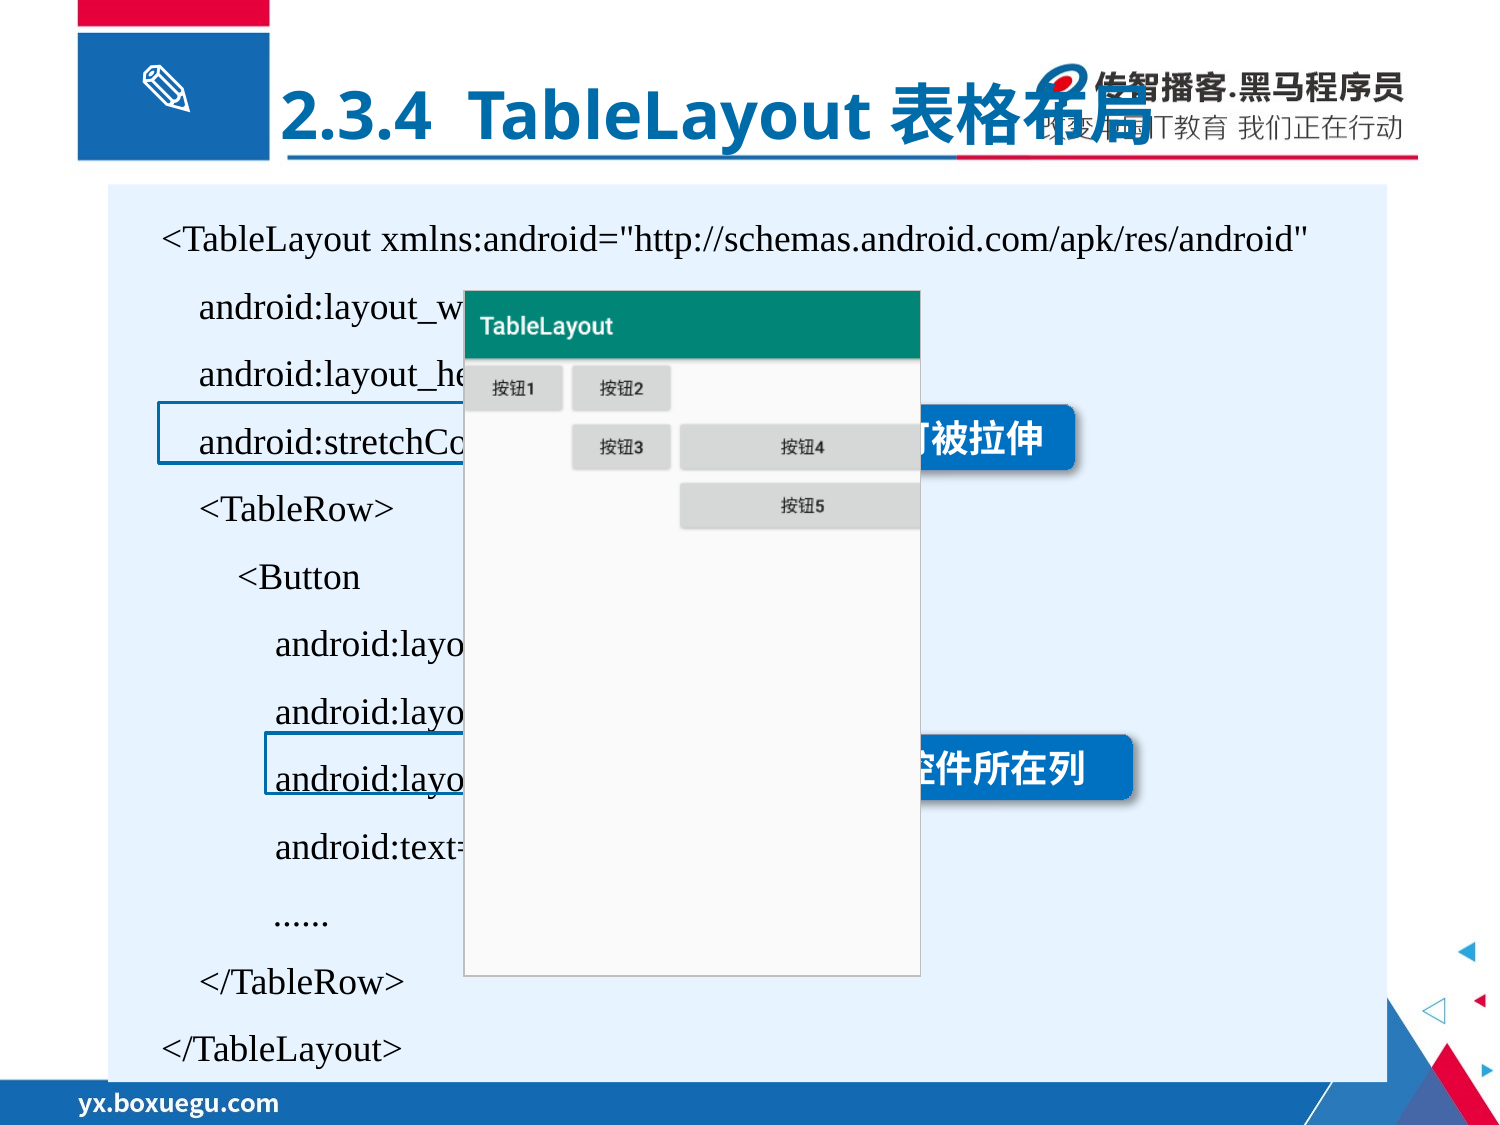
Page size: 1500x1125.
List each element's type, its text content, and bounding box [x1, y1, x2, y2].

text_box 2.3.4 TableLayout表格布局 [265, 66, 1424, 159]
text_box [265, 733, 463, 794]
text_box [158, 402, 463, 464]
picture [0, 0, 1500, 1125]
text_box <TableLayout xmlns:android="http://schemas.android.com/apk/res/android" android:layout_width="wrap_content" android:layout_height="wrap_content" android:stretchColumns="2"> <TableRow> <Button android:layout_width="wrap_content" android:layout_height="wrap_content" android:layout_column="0" android:text="按钮1" /> ...... </TableRow> </TableLayout> [108, 184, 1388, 1083]
text_box 设置控件所在列 [921, 734, 1134, 801]
text_box 第3列可被拉伸 [921, 404, 1076, 471]
